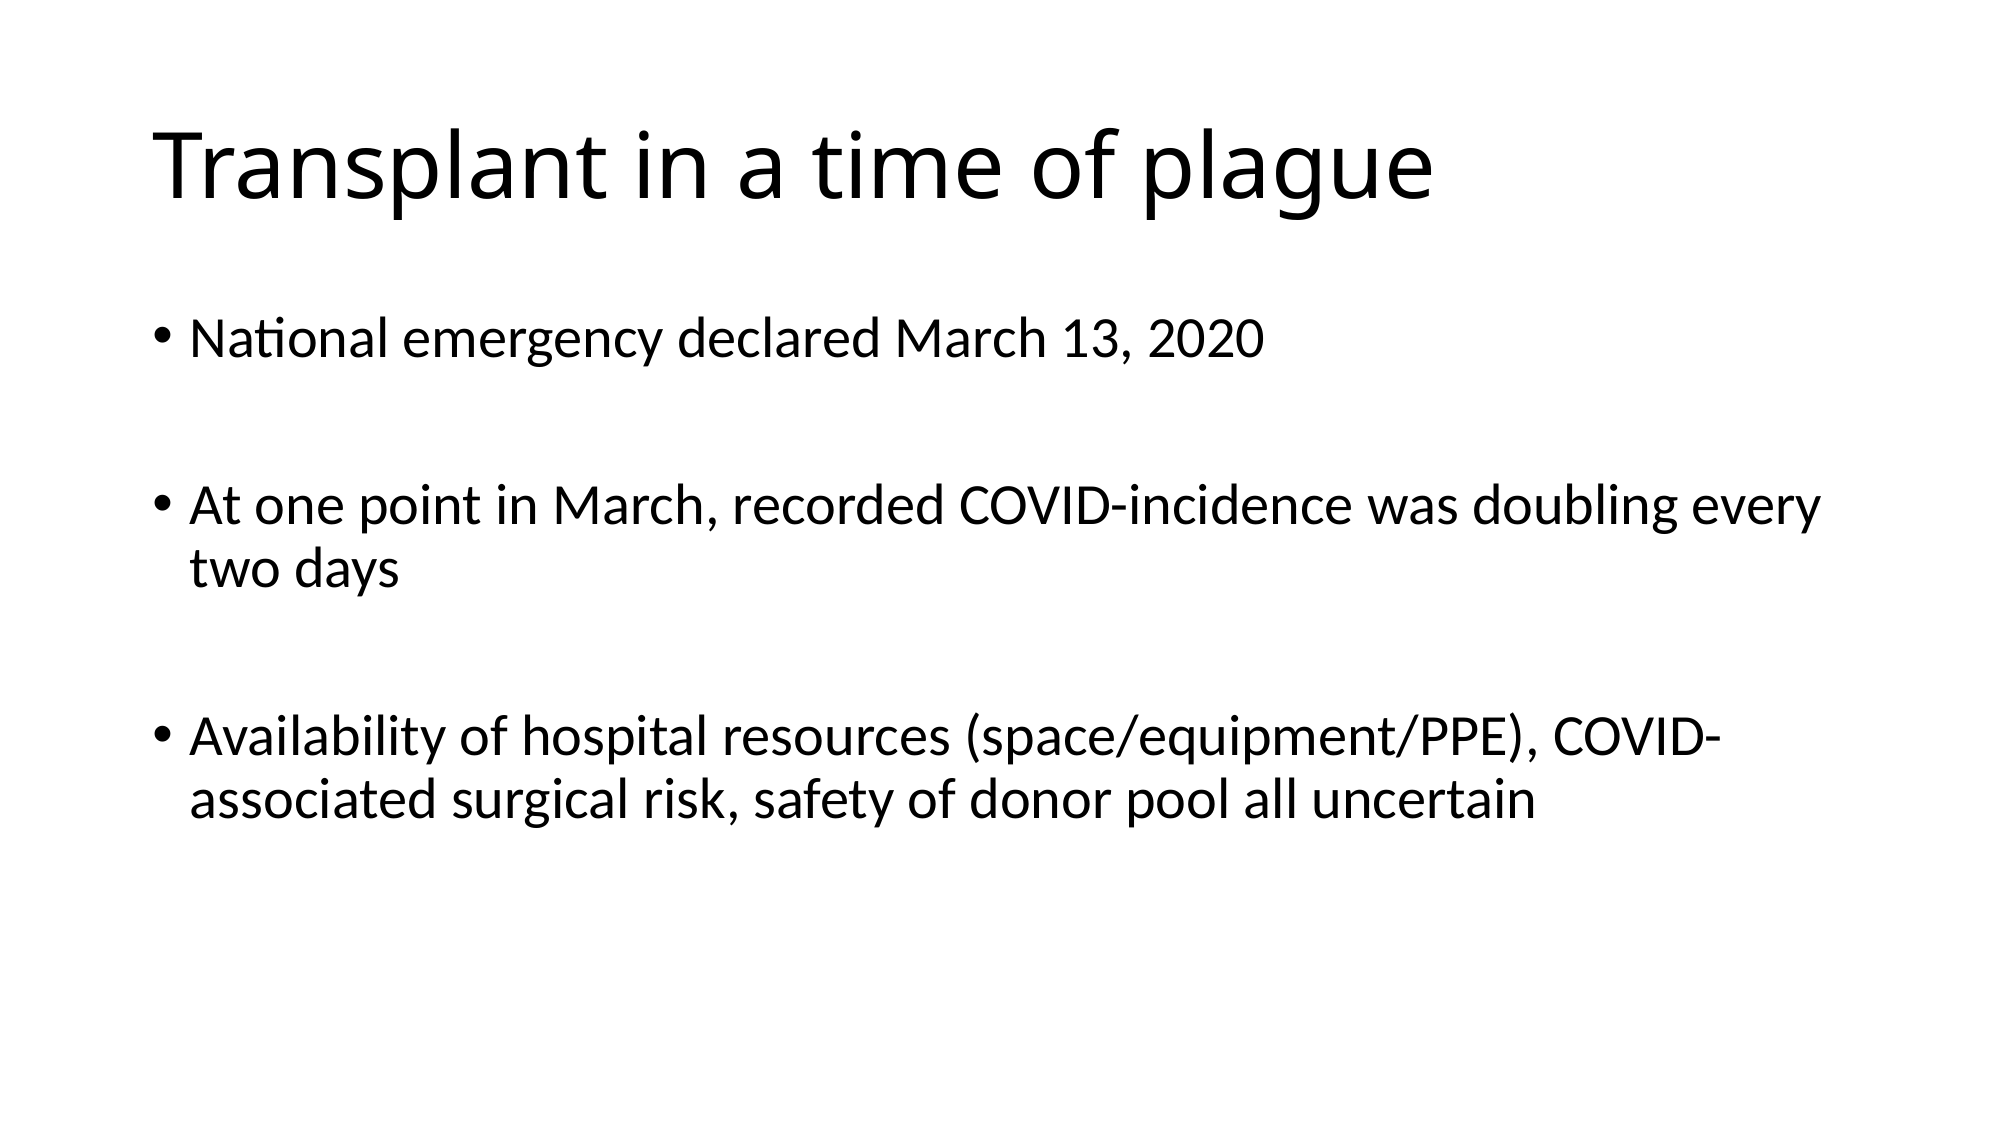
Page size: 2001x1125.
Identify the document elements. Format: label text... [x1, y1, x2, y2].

title Transplant in a time of plague [137, 59, 1863, 278]
list National emergency declared March 13, 2020 At one point in March, recorded COVID-incidence was doubling every two days Availability of hospital resources (space/equipment/PPE), COVID-associated surgical risk, safety of donor pool all uncertain [137, 299, 1863, 1014]
